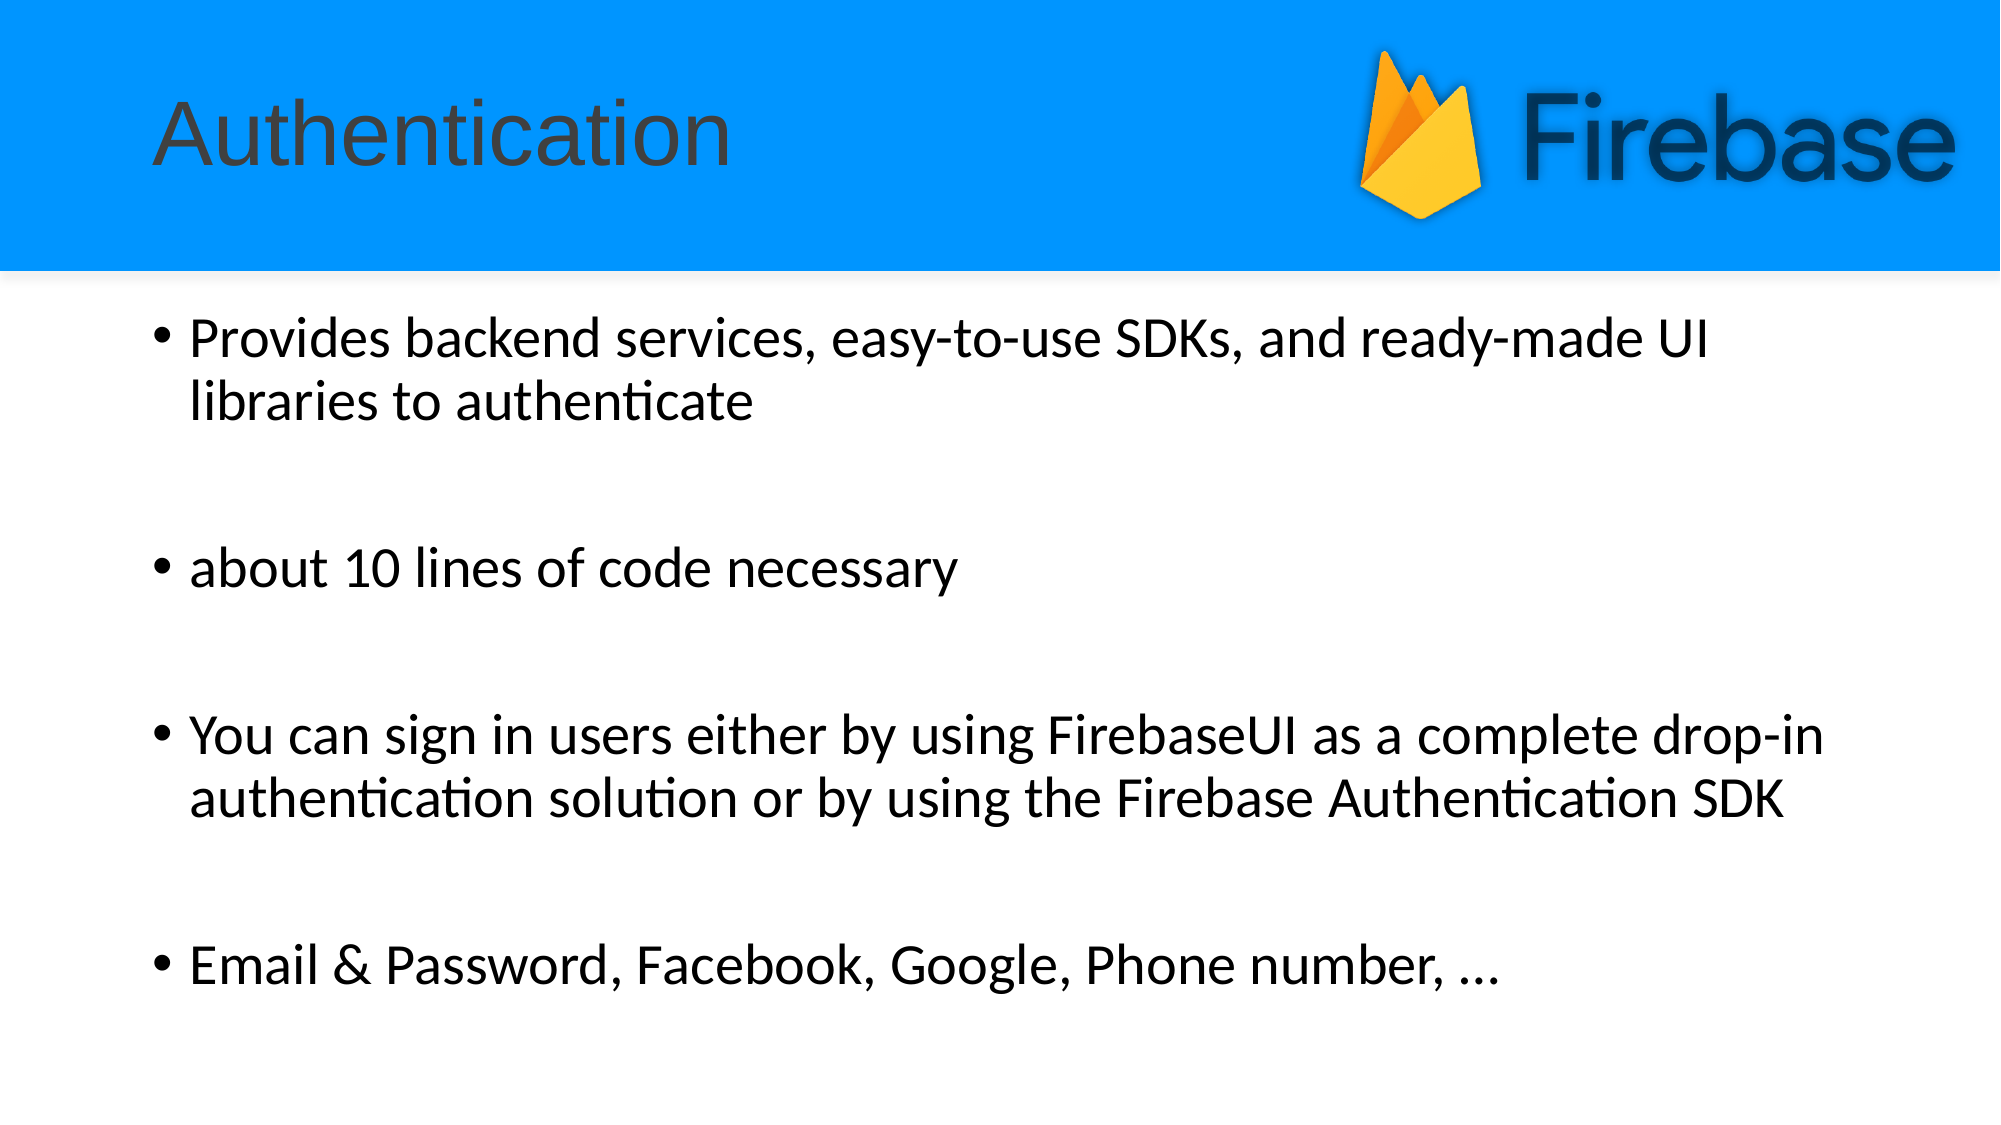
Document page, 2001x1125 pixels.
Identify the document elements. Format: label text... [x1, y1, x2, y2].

text_box [0, 0, 2000, 272]
picture [1359, 51, 1955, 220]
title Authentication [137, 26, 1863, 245]
list Provides backend services, easy-to-use SDKs, and ready-made UI libraries to authenticate about 10 lines of code necessary You can sign in users either by using FirebaseUI as a complete drop-in authentication solution or by using the Firebase Authentication SDK Email & Password, Facebook, Google, Phone number, … [137, 299, 1863, 1014]
